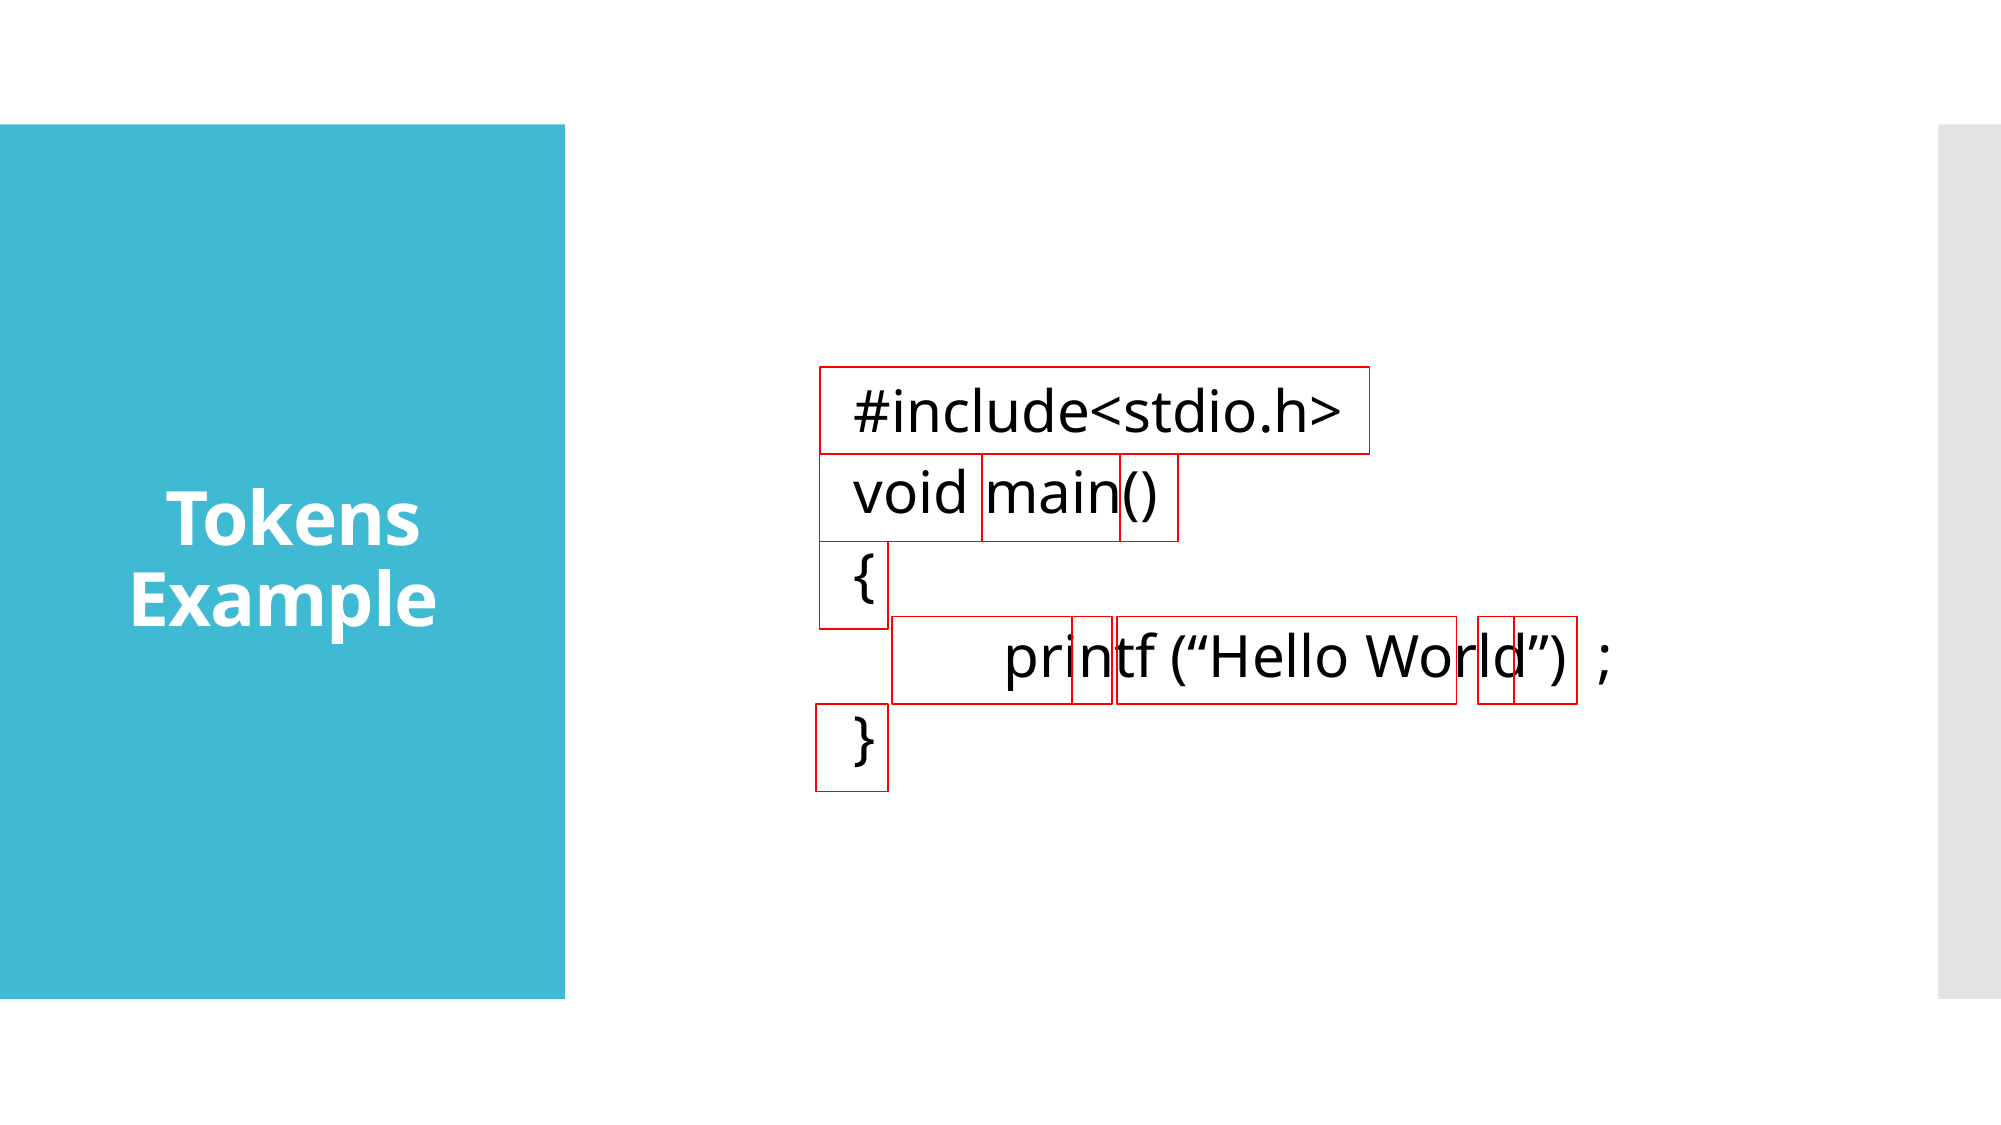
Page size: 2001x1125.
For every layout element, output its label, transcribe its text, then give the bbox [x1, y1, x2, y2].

text_box [1071, 616, 1113, 705]
text_box [891, 616, 1071, 705]
text_box [819, 453, 981, 542]
text_box [819, 541, 889, 630]
title Tokens Example [41, 184, 525, 940]
text_box [819, 366, 1370, 455]
text_box [1116, 616, 1457, 705]
text_box [1513, 616, 1578, 705]
text_box [1477, 616, 1513, 705]
text_box [815, 703, 889, 792]
text_box [1119, 453, 1179, 542]
text_box [981, 453, 1119, 542]
text_box #include<stdio.h> void main() { printf (“Hello World”) ; } [816, 366, 1717, 967]
